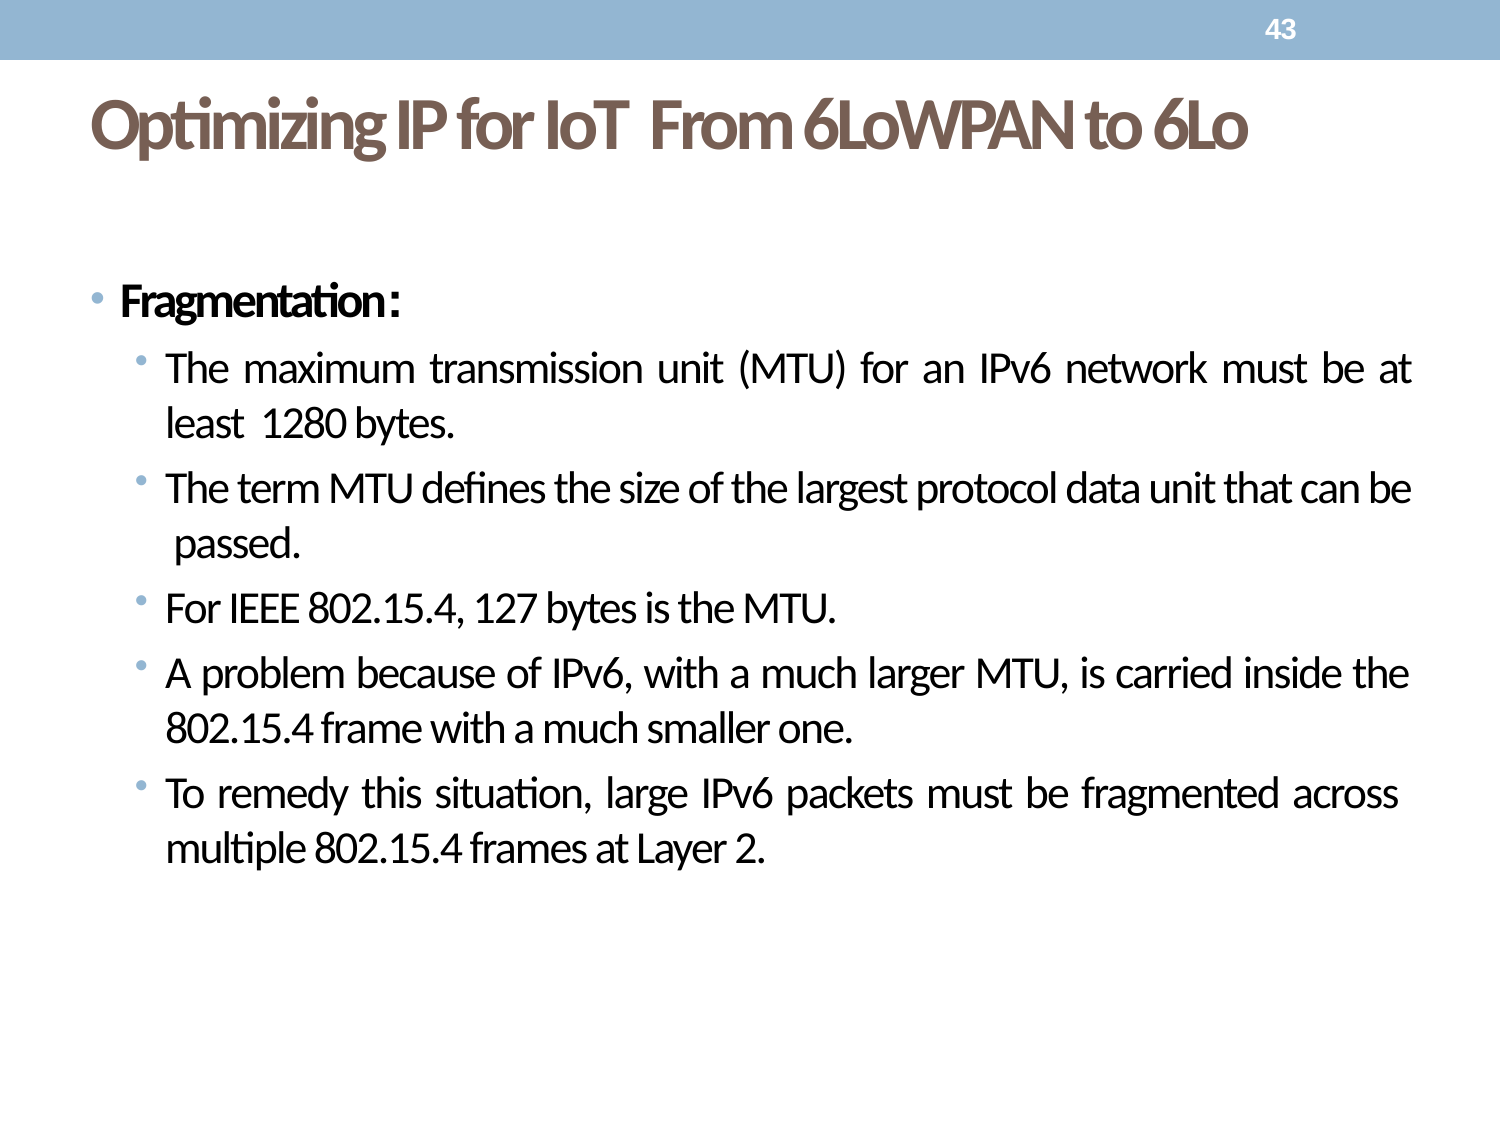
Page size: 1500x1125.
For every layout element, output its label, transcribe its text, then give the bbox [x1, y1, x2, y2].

list Fragmentation: The maximum transmission unit (MTU) for an IPv6 network must be at least 1280 bytes. The term MTU defines the size of the largest protocol data unit that can be passed. For IEEE 802.15.4, 127 bytes is the MTU. A problem because of IPv6, with a much larger MTU, is carried inside the 802.15.4 frame with a much smaller one. To remedy this situation, large IPv6 packets must be fragmented across multiple 802.15.4 frames at Layer 2. [87, 253, 1413, 906]
title Optimizing IP for IoT From 6LoWPAN to 6Lo [87, 72, 1438, 263]
text_box 43 [1263, 8, 1299, 46]
